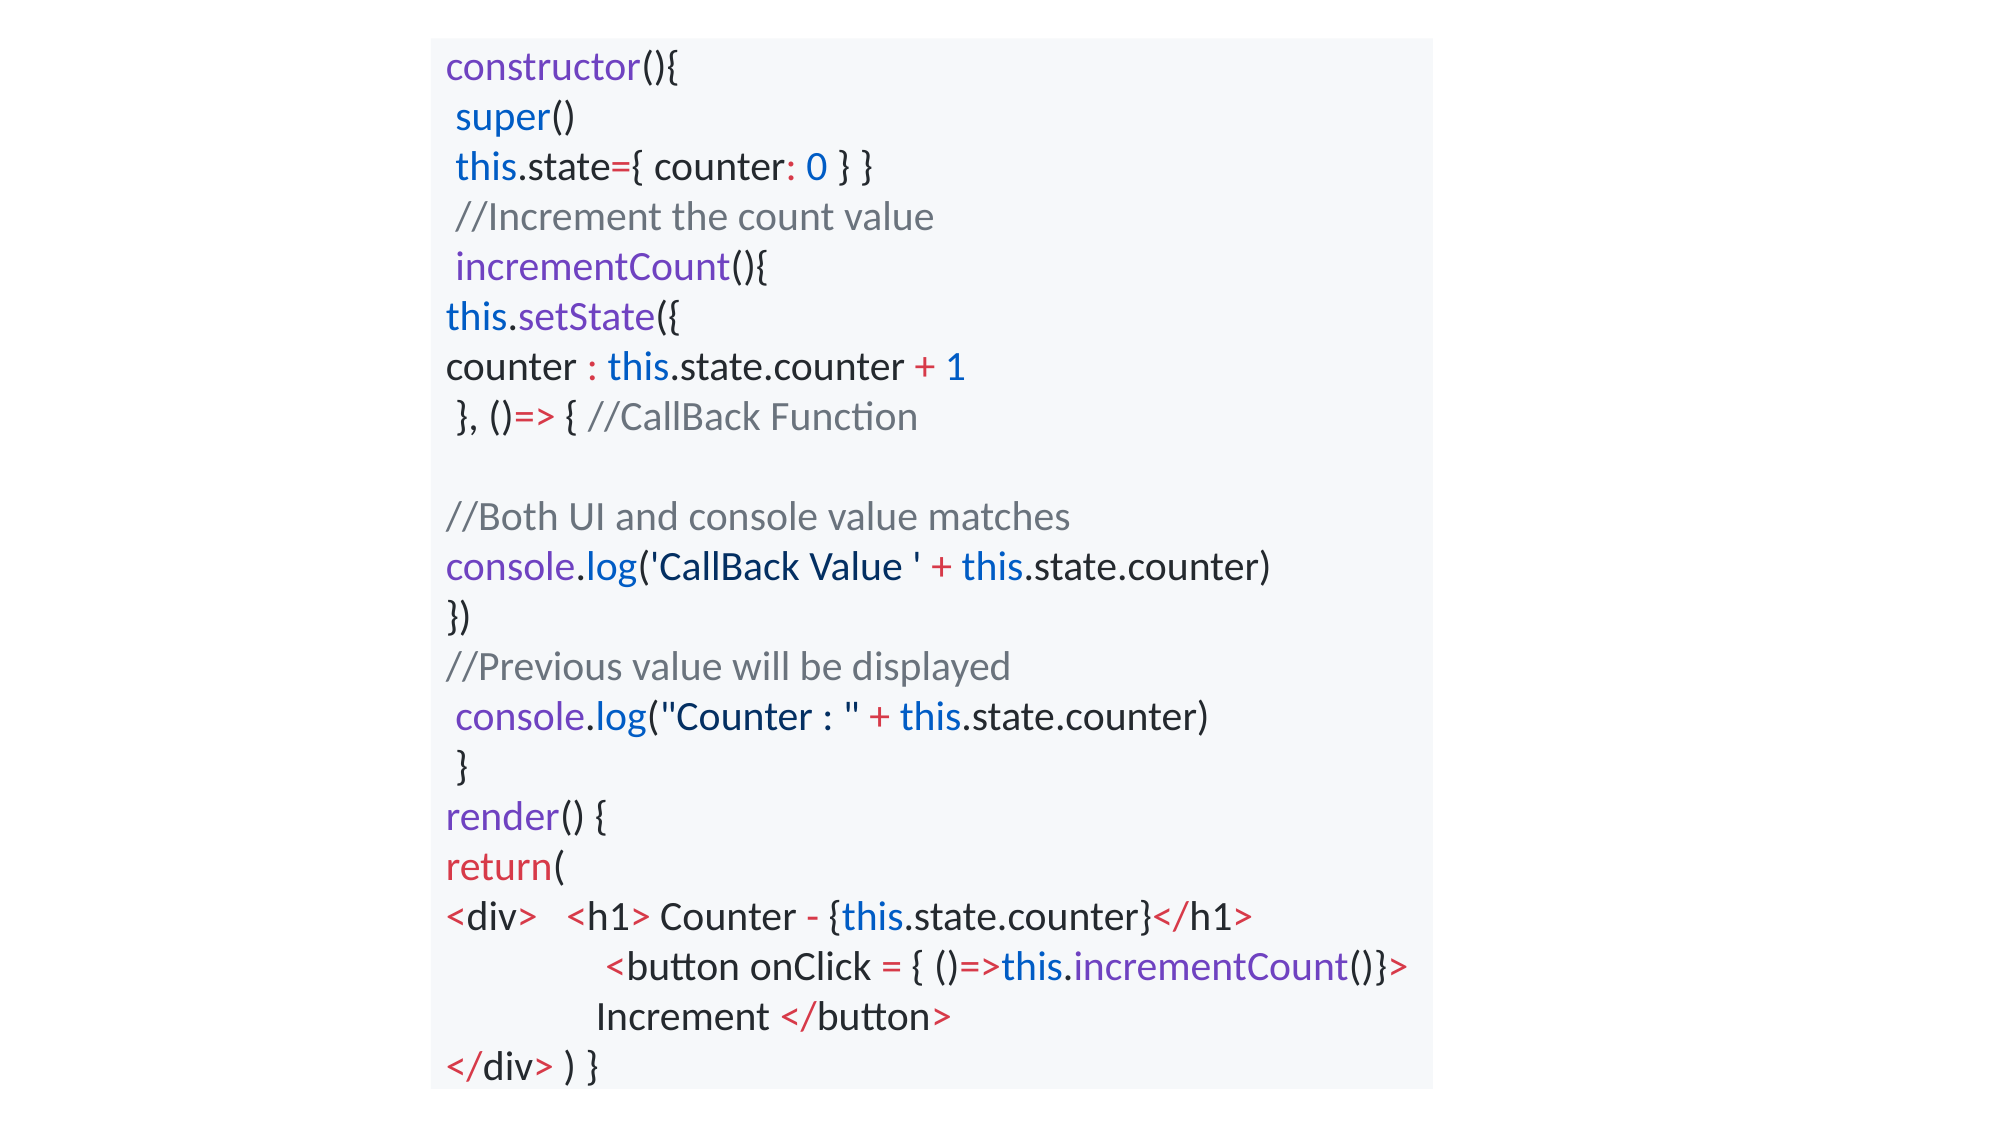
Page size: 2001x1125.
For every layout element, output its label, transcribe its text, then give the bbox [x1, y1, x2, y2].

text_box constructor(){ super() this.state={ counter: 0 } } //Increment the count value incrementCount(){ this.setState({ counter : this.state.counter + 1 }, ()=> { //CallBack Function //Both UI and console value matches console.log('CallBack Value ' + this.state.counter) }) //Previous value will be displayed console.log("Counter : " + this.state.counter) } render() { return( <div> <h1> Counter - {this.state.counter}</h1> <button onClick = { ()=>this.incrementCount()}> Increment </button> </div> ) } [430, 38, 1433, 1089]
